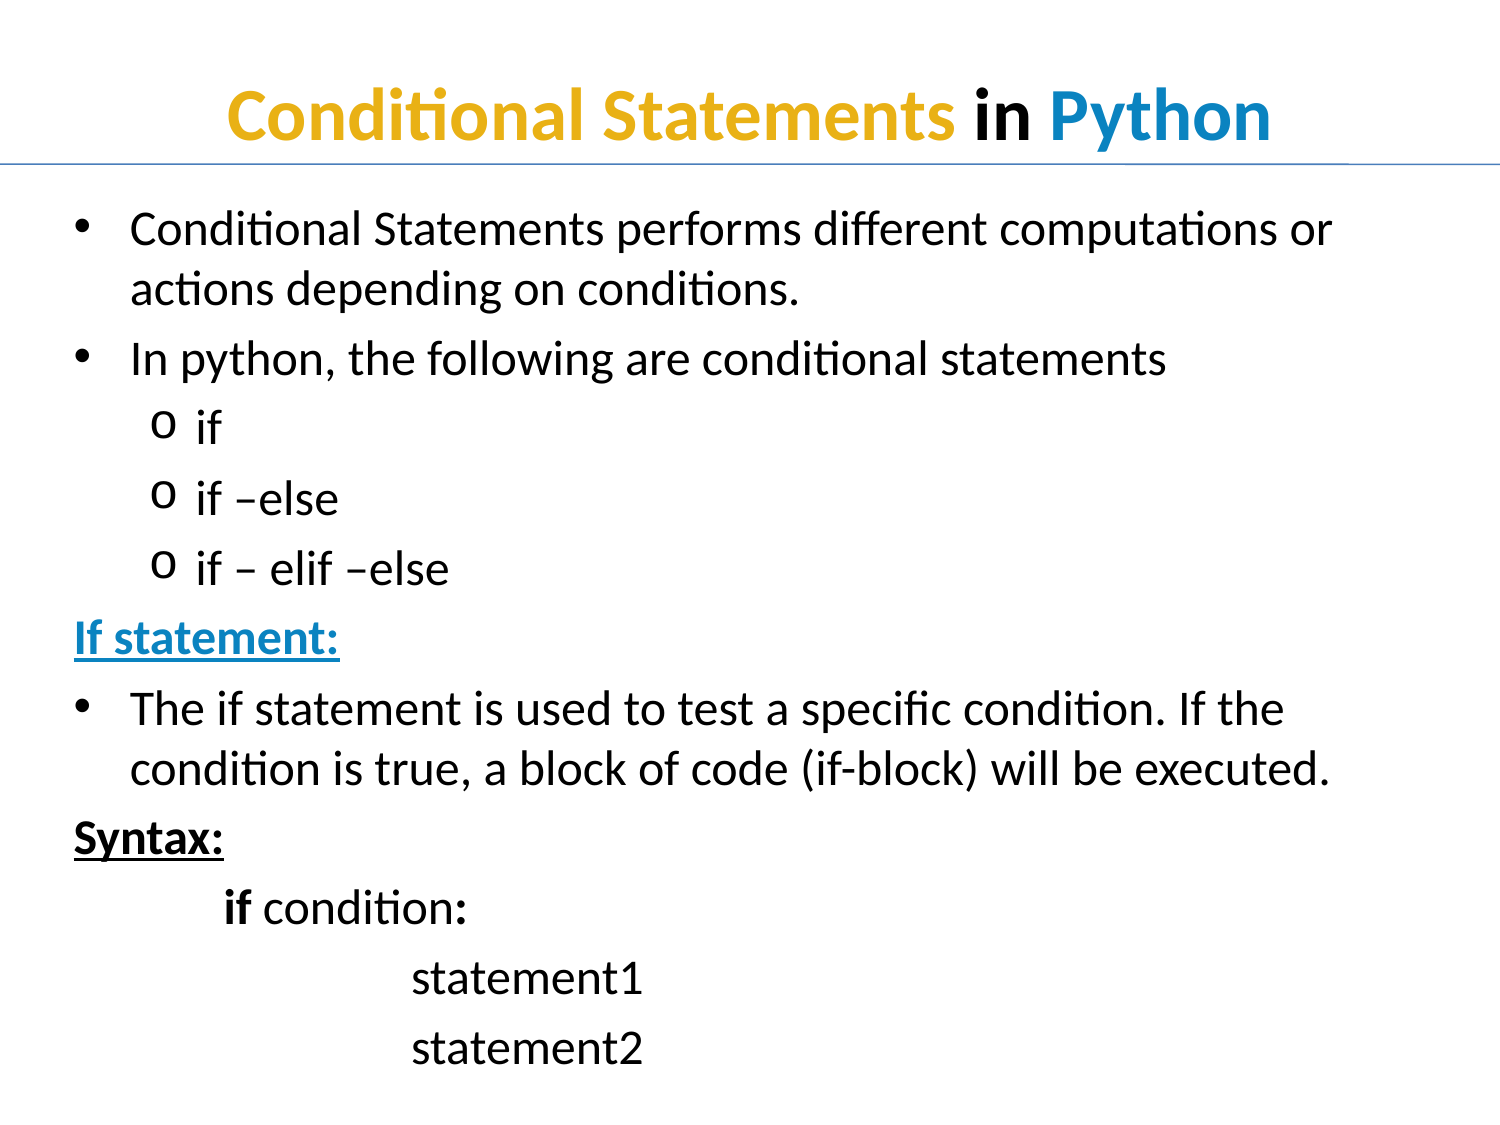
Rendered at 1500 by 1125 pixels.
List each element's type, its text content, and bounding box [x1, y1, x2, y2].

title Conditional Statements in Python [75, 45, 1425, 162]
list Conditional Statements performs different computations or actions depending on conditions. In python, the following are conditional statements if if –else if – elif –else If statement: The if statement is used to test a specific condition. If the condition is true, a block of code (if-block) will be executed. Syntax: if condition: statement1 statement2 [58, 187, 1454, 1090]
